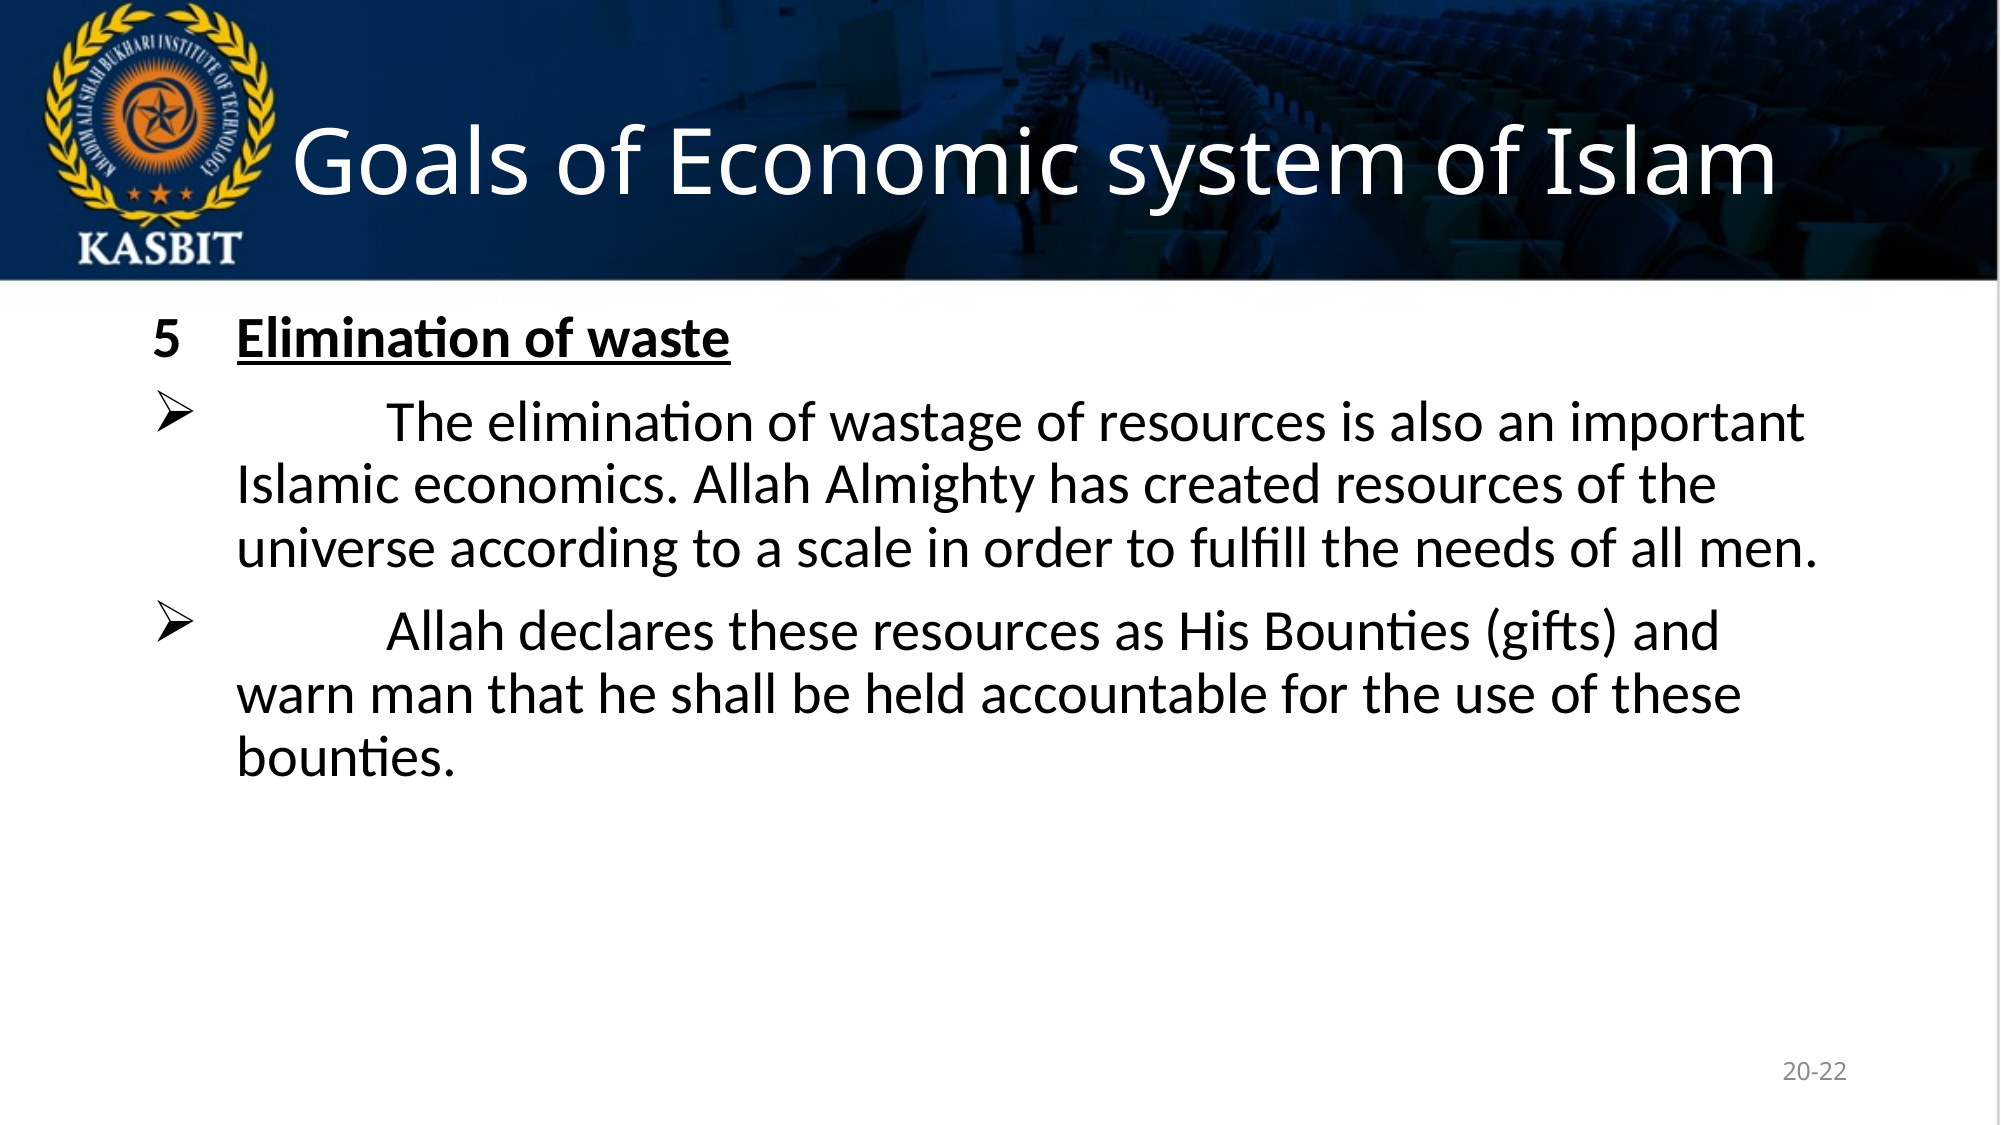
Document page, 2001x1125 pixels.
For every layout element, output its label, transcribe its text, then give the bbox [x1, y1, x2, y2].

list Elimination of waste The elimination of wastage of resources is also an important Islamic economics. Allah Almighty has created resources of the universe according to a scale in order to fulfill the needs of all men. Allah declares these resources as His Bounties (gifts) and warn man that he shall be held accountable for the use of these bounties. [137, 299, 1863, 1014]
title Goals of Economic system of Islam [275, 55, 2000, 274]
picture [0, 0, 2001, 1125]
slide_number 20-22 [1412, 1042, 1863, 1103]
